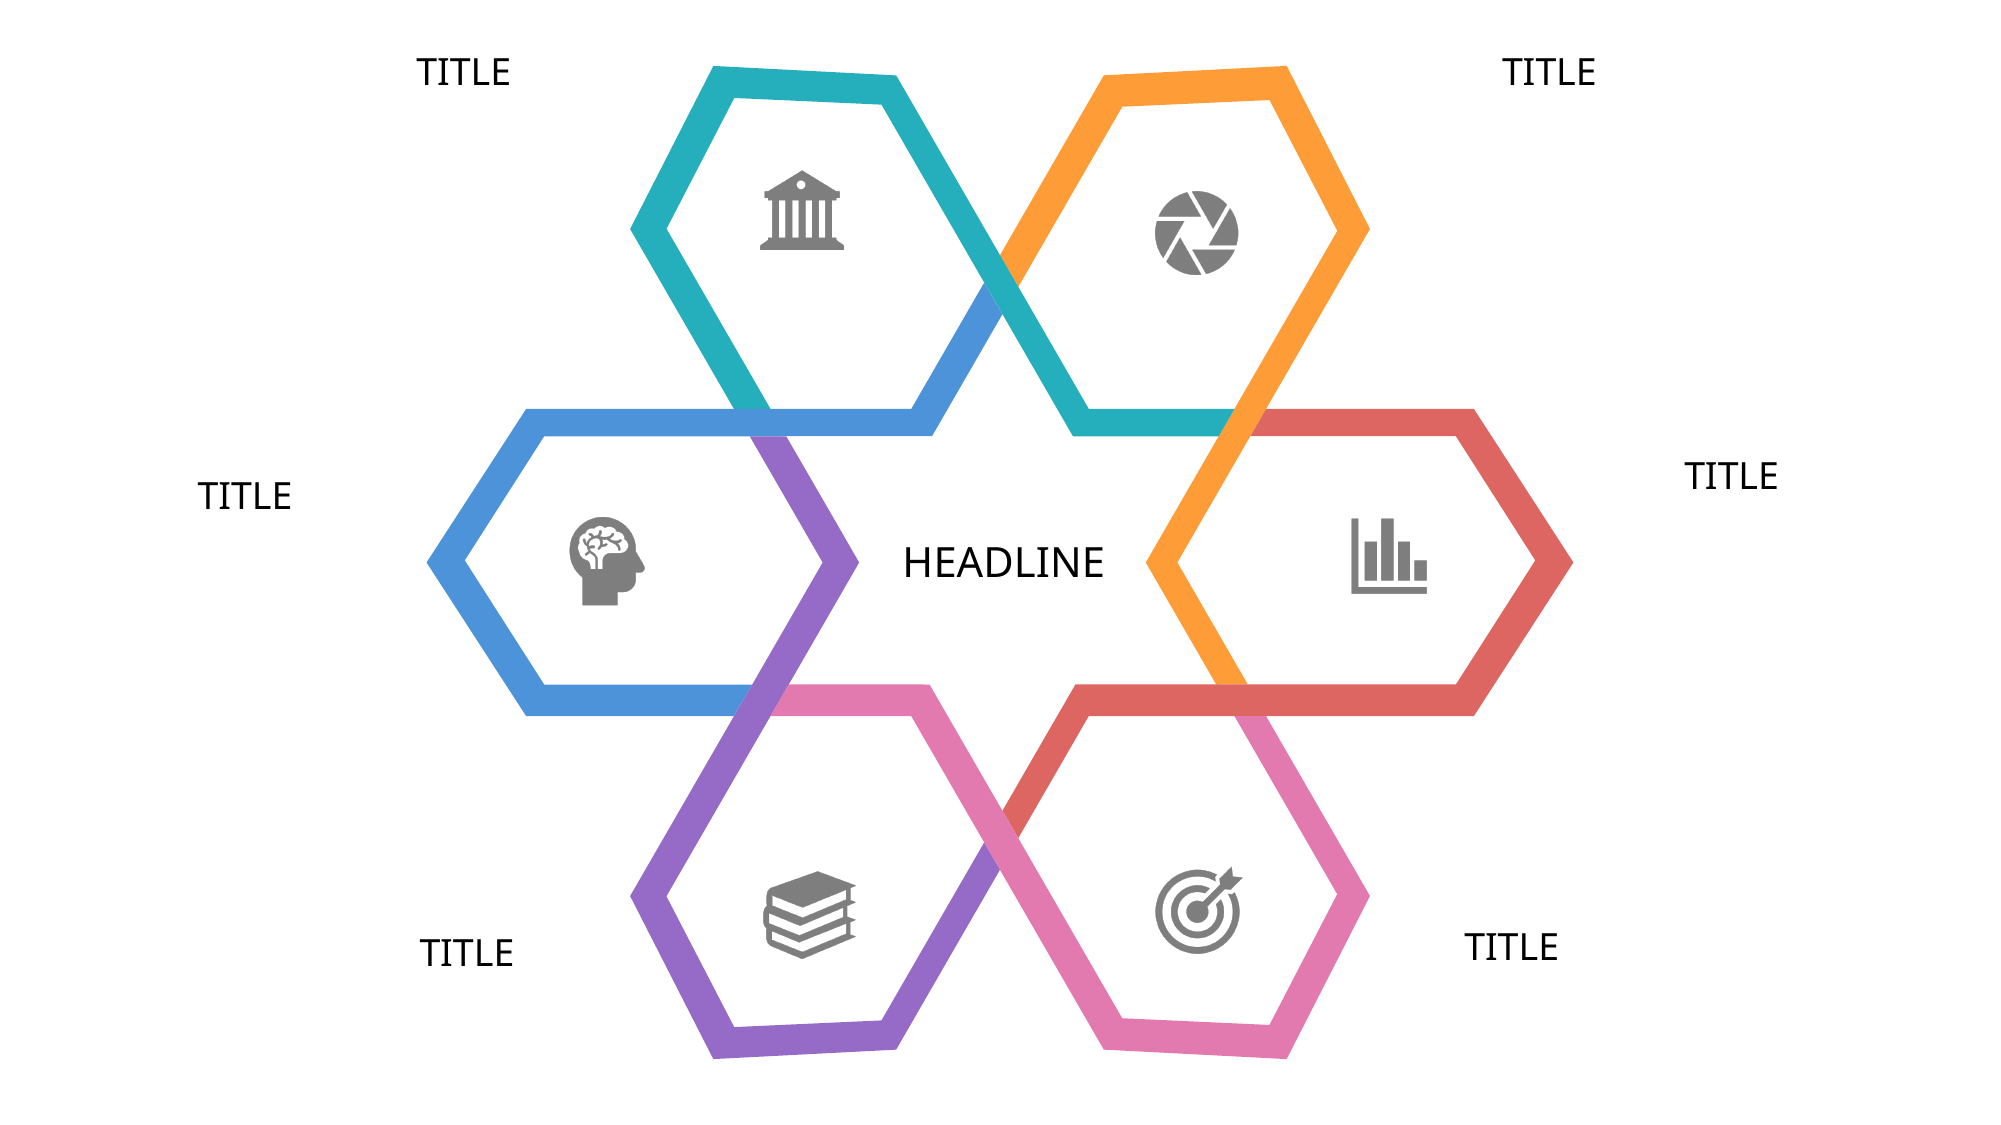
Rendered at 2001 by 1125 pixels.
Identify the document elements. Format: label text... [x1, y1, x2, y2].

text_box [628, 64, 1238, 438]
text_box [427, 279, 1005, 718]
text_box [51, 464, 438, 567]
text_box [273, 920, 660, 1023]
picture [554, 507, 661, 614]
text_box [270, 40, 657, 143]
picture [1336, 502, 1443, 609]
picture [748, 156, 855, 263]
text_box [1318, 914, 1705, 1017]
picture [1146, 856, 1253, 963]
text_box [628, 434, 1000, 1061]
text_box HEADLINE [849, 528, 1159, 594]
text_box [1356, 40, 1743, 143]
text_box [1231, 714, 1372, 914]
picture [756, 862, 863, 969]
text_box [767, 682, 1318, 1061]
picture [1143, 179, 1250, 286]
text_box [1003, 407, 1576, 838]
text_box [1538, 444, 1925, 547]
text_box [1000, 64, 1372, 682]
